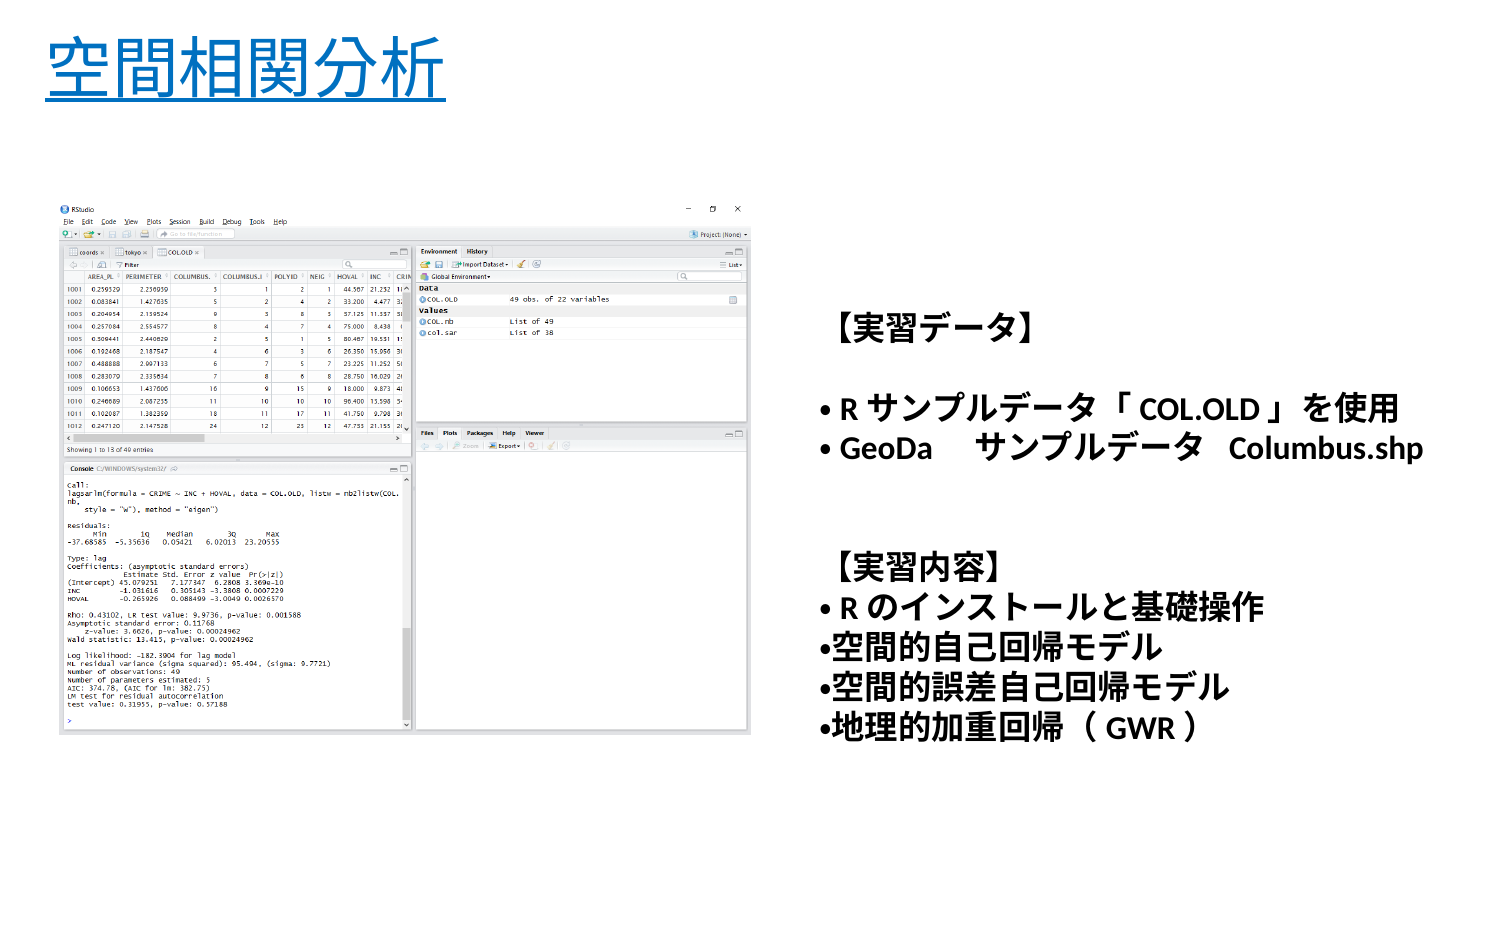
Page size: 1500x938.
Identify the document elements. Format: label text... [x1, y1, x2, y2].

text_box 【実習データ】 ・Rサンプルデータ「COL.OLD」を使用 ・GeoDa サンプルデータ Columbus.shp 【実習内容】 ・Rのインストールと基礎操作 ・空間的自己回帰モデル ・空間的誤差自己回帰モデル ・地理的加重回帰（GWR） [804, 299, 1439, 754]
picture [59, 202, 751, 735]
text_box 空間相関分析 [30, 18, 461, 114]
